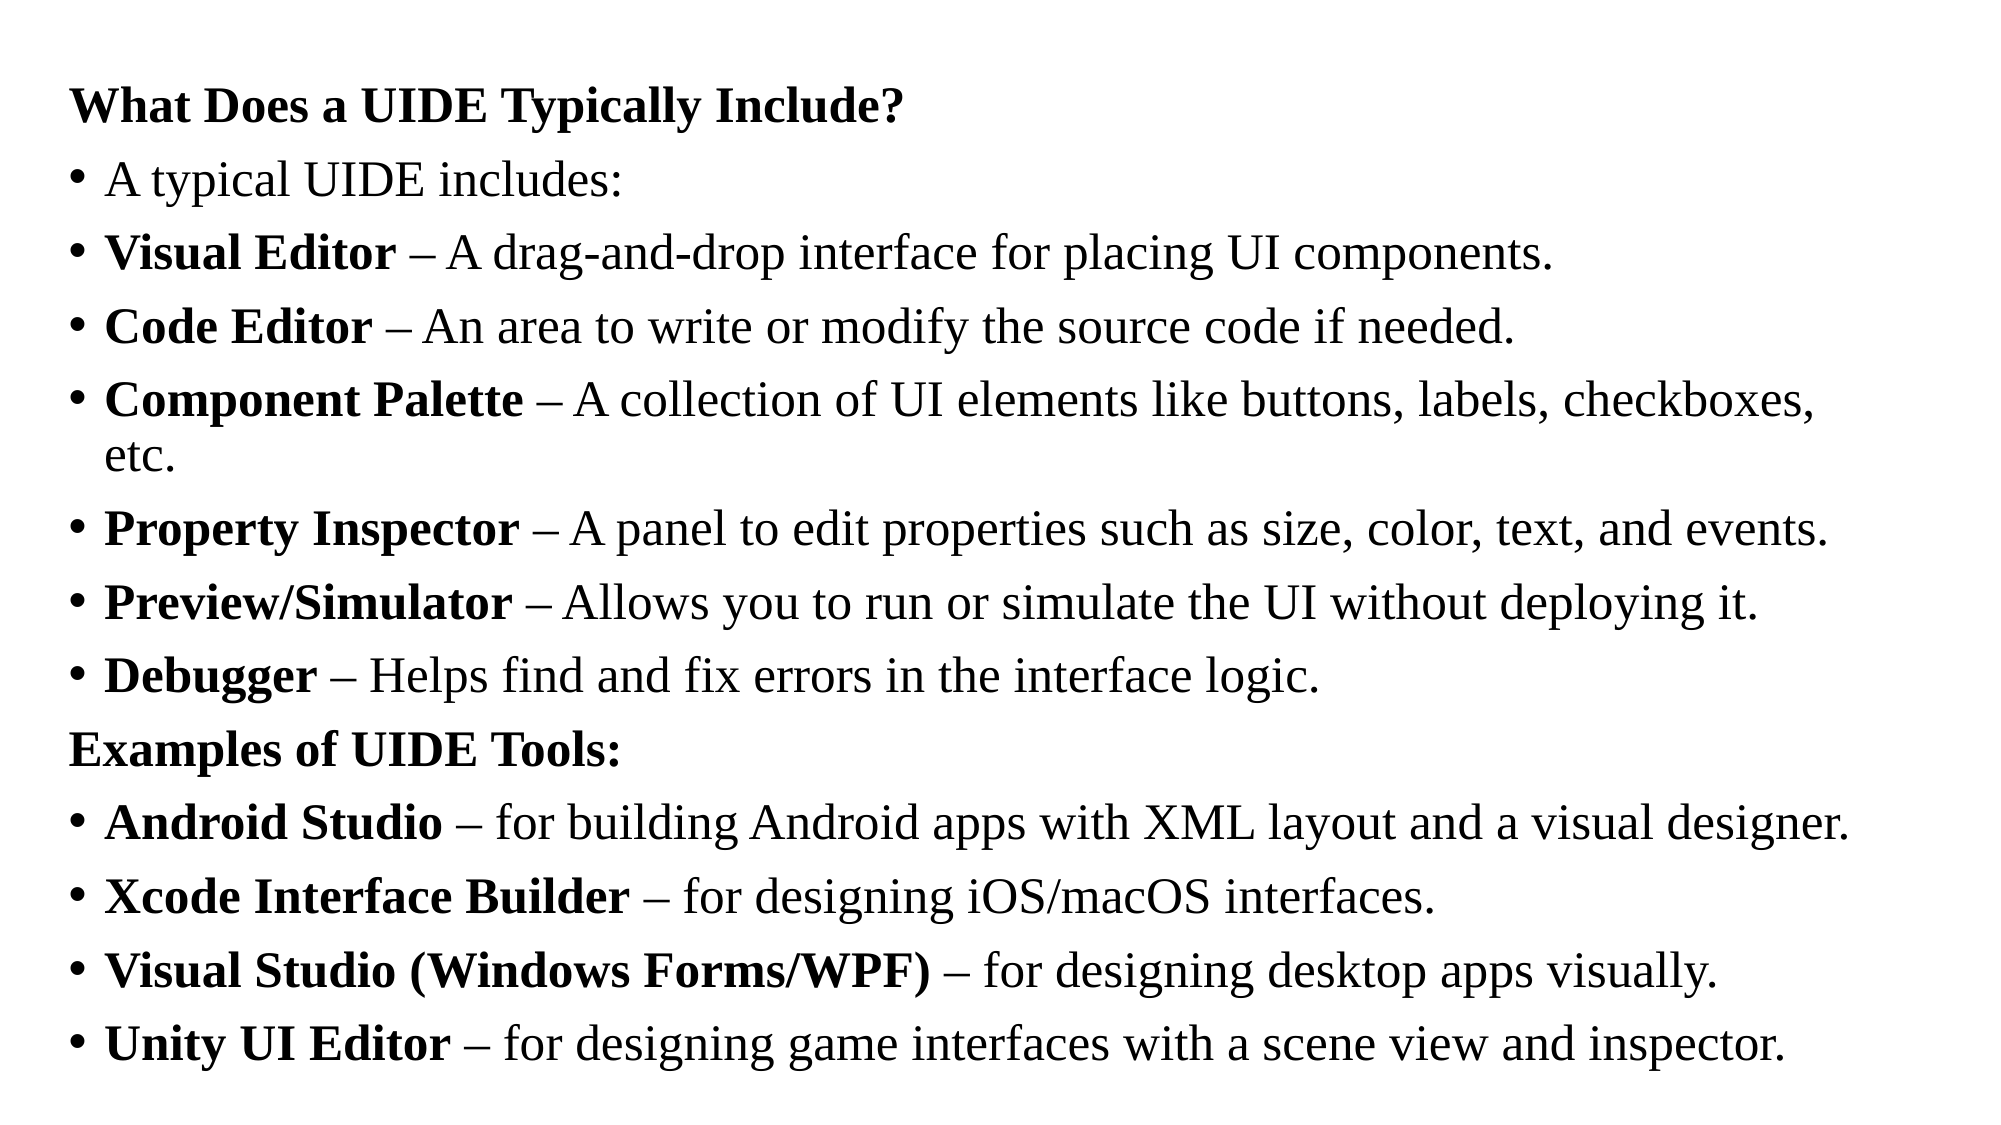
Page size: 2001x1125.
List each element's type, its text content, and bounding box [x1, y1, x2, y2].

list What Does a UIDE Typically Include? A typical UIDE includes: Visual Editor – A drag-and-drop interface for placing UI components. Code Editor – An area to write or modify the source code if needed. Component Palette – A collection of UI elements like buttons, labels, checkboxes, etc. Property Inspector – A panel to edit properties such as size, color, text, and events. Preview/Simulator – Allows you to run or simulate the UI without deploying it. Debugger – Helps find and fix errors in the interface logic. Examples of UIDE Tools: Android Studio – for building Android apps with XML layout and a visual designer. Xcode Interface Builder – for designing iOS/macOS interfaces. Visual Studio (Windows Forms/WPF) – for designing desktop apps visually. Unity UI Editor – for designing game interfaces with a scene view and inspector. [53, 70, 1916, 1091]
